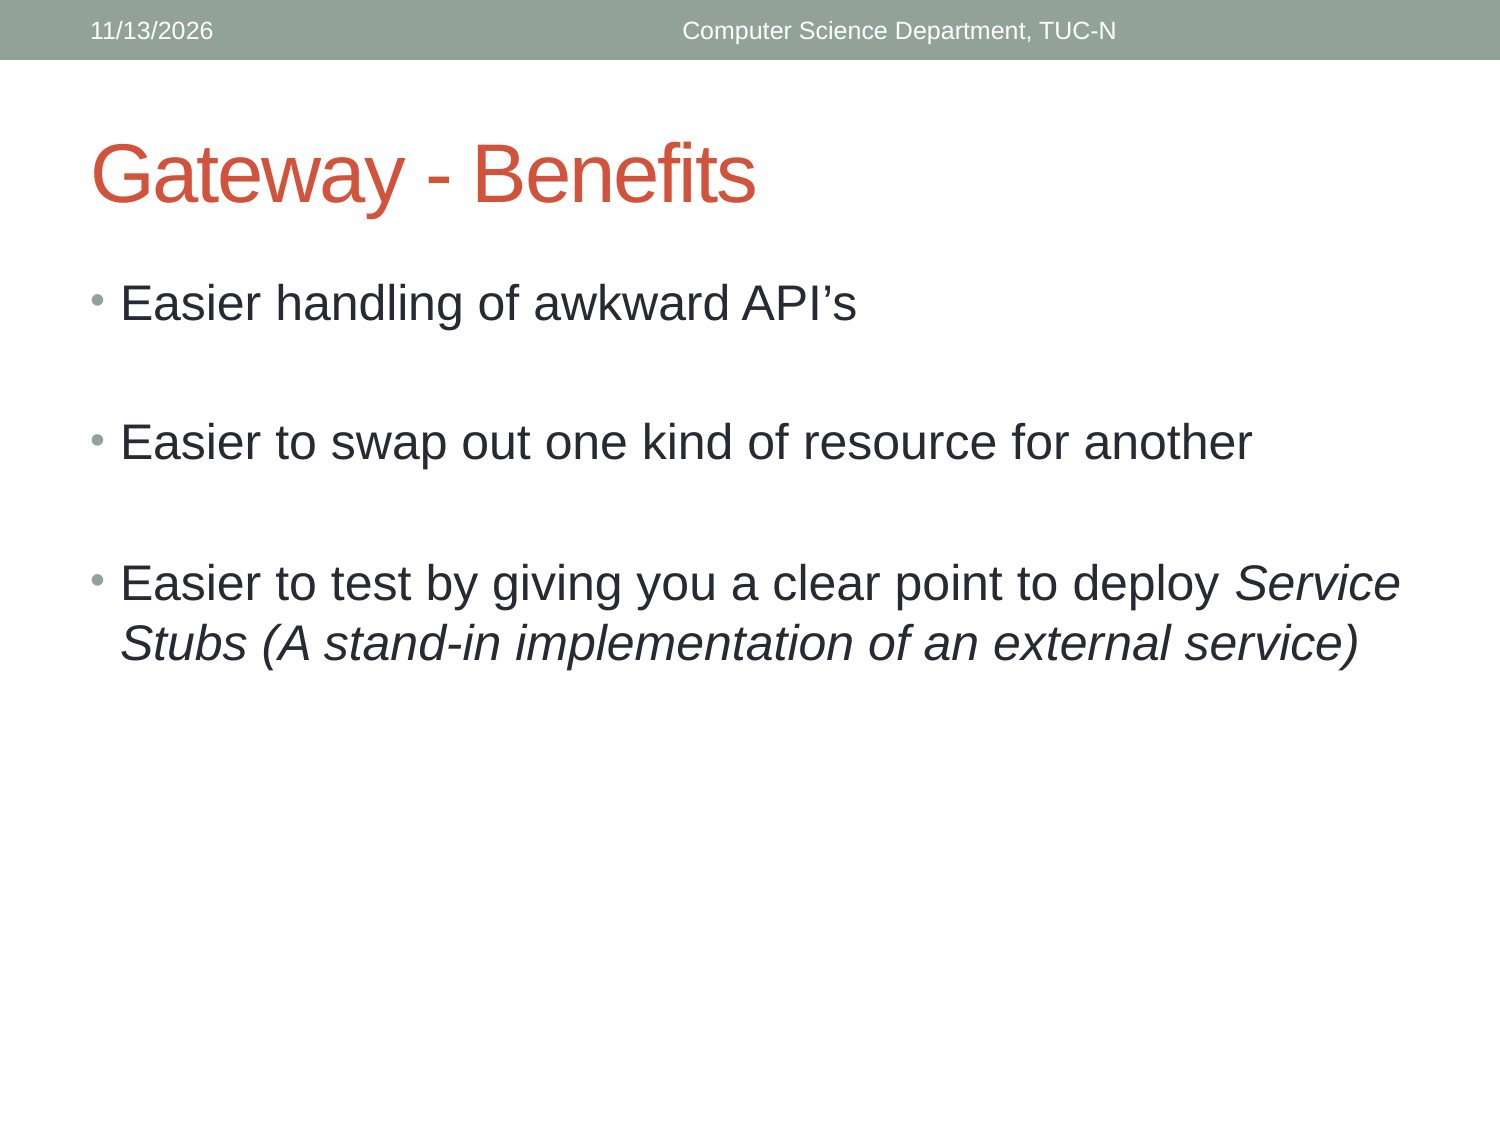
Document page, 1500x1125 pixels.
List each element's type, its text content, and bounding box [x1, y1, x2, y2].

footer Computer Science Department, TUC-N [562, 3, 1238, 57]
title Gateway - Benefits [75, 87, 1425, 250]
list Easier handling of awkward API’s Easier to swap out one kind of resource for another Easier to test by giving you a clear point to deploy Service Stubs (A stand-in implementation of an external service) [75, 262, 1425, 1063]
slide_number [75, 3, 550, 57]
